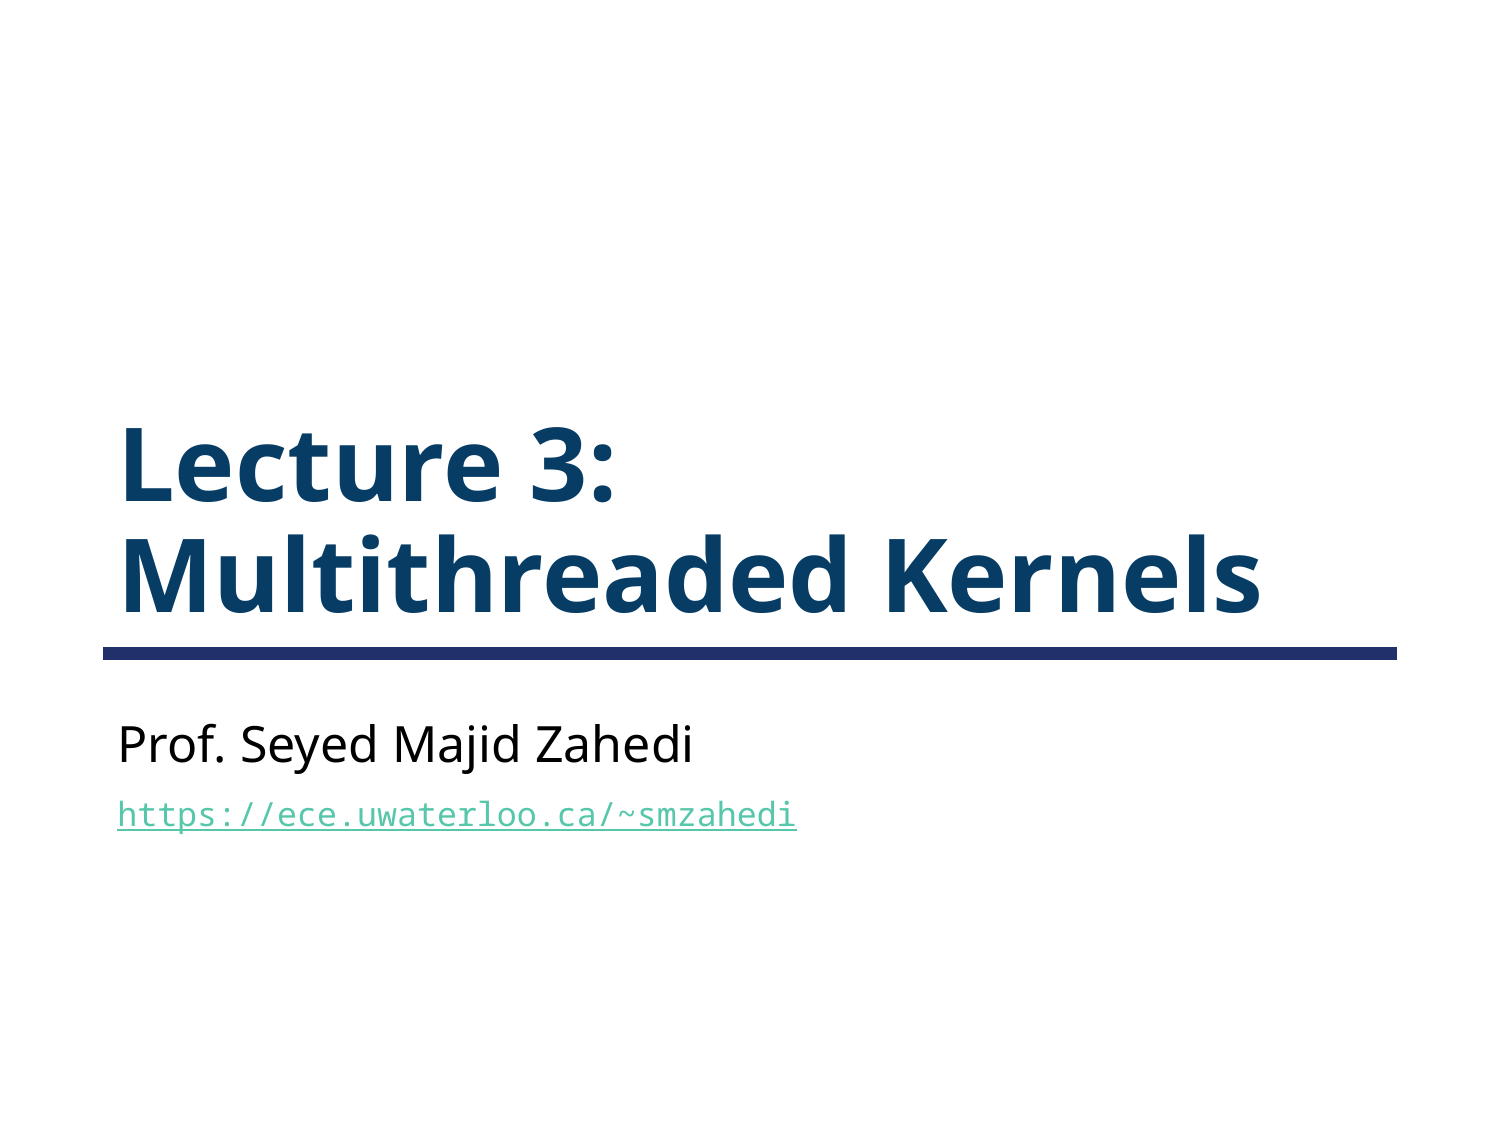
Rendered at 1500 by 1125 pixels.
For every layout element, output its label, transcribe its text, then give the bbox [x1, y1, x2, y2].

list Prof. Seyed Majid Zahedi https://ece.uwaterloo.ca/~smzahedi [102, 704, 1397, 951]
title Lecture 3: Multithreaded Kernels [102, 173, 1397, 642]
